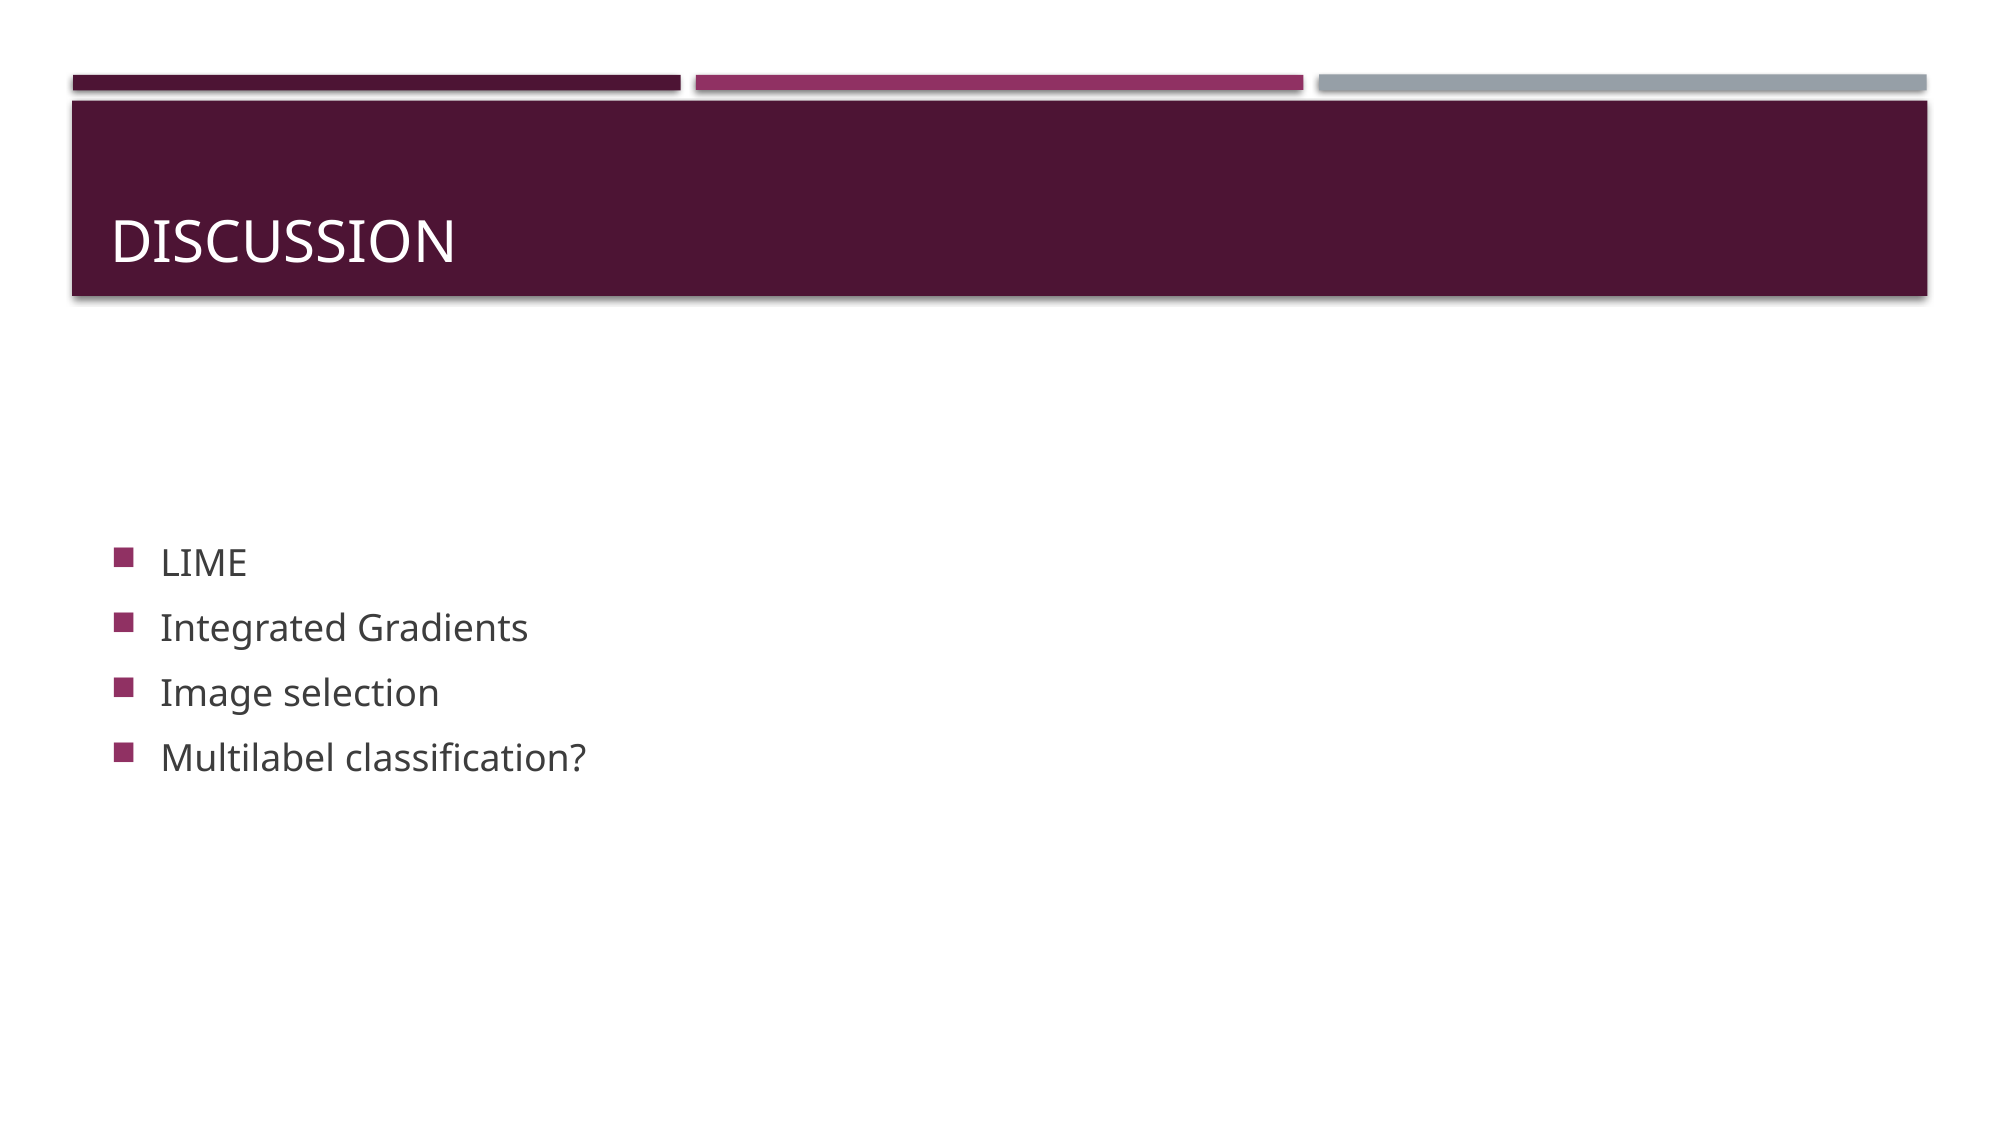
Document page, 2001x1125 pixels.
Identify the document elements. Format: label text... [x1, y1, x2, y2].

title Discussion [95, 115, 1905, 282]
list LIME Integrated Gradients Image selection Multilabel classification? [95, 357, 1905, 962]
